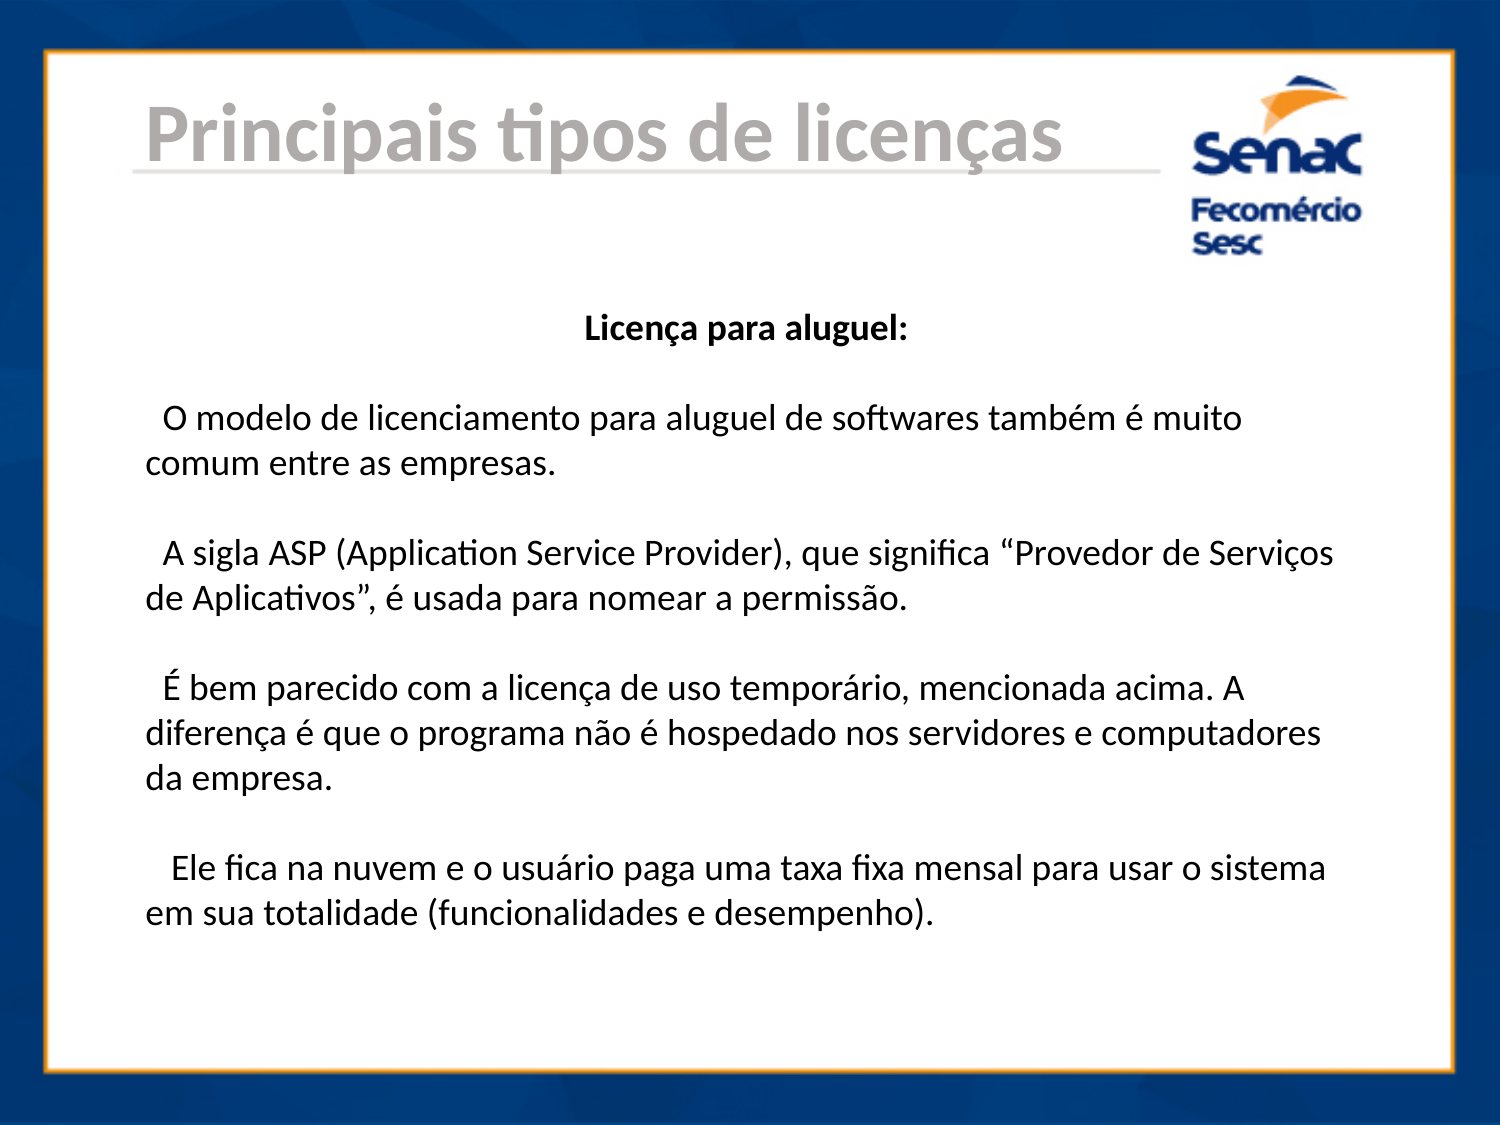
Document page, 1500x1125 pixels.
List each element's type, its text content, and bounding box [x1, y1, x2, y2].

text_box Licença para aluguel: O modelo de licenciamento para aluguel de softwares também é muito comum entre as empresas. A sigla ASP (Application Service Provider), que significa “Provedor de Serviços de Aplicativos”, é usada para nomear a permissão. É bem parecido com a licença de uso temporário, mencionada acima. A diferença é que o programa não é hospedado nos servidores e computadores da empresa. Ele fica na nuvem e o usuário paga uma taxa fixa mensal para usar o sistema em sua totalidade (funcionalidades e desempenho). [130, 296, 1372, 941]
picture [0, 0, 1500, 1125]
text_box Principais tipos de licenças [130, 77, 1130, 191]
